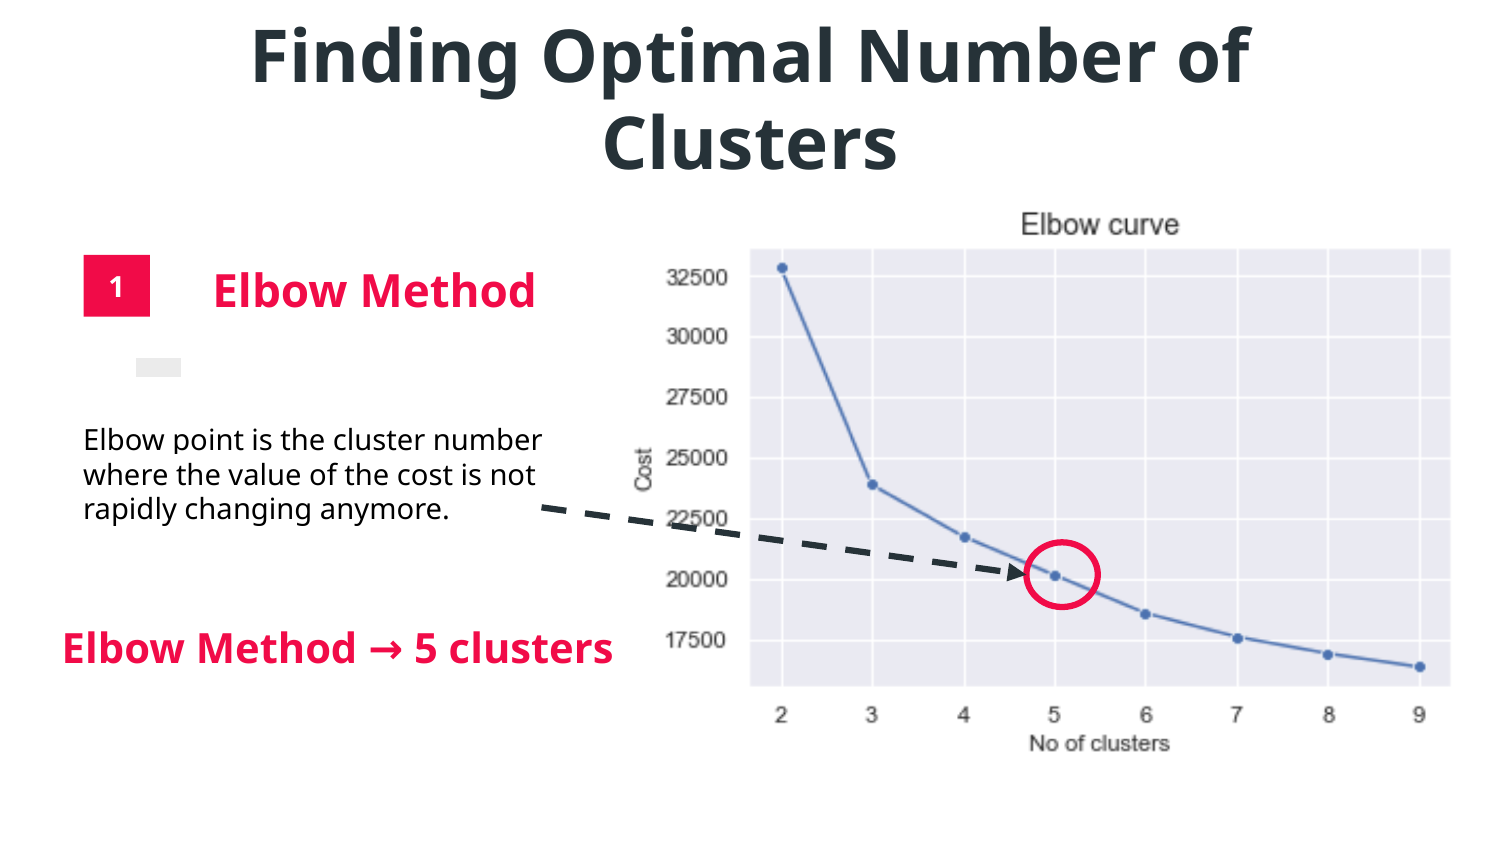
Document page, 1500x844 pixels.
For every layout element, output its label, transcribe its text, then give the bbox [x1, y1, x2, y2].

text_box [541, 507, 1027, 575]
picture [610, 181, 1491, 800]
text_box Elbow point is the cluster number where the value of the cost is not rapidly changing anymore. [68, 336, 605, 607]
text_box Elbow Method [197, 246, 605, 352]
text_box 1 [83, 254, 150, 317]
title Finding Optimal Number of Clusters [117, 39, 1383, 155]
text_box Elbow Method → 5 clusters [46, 607, 605, 712]
